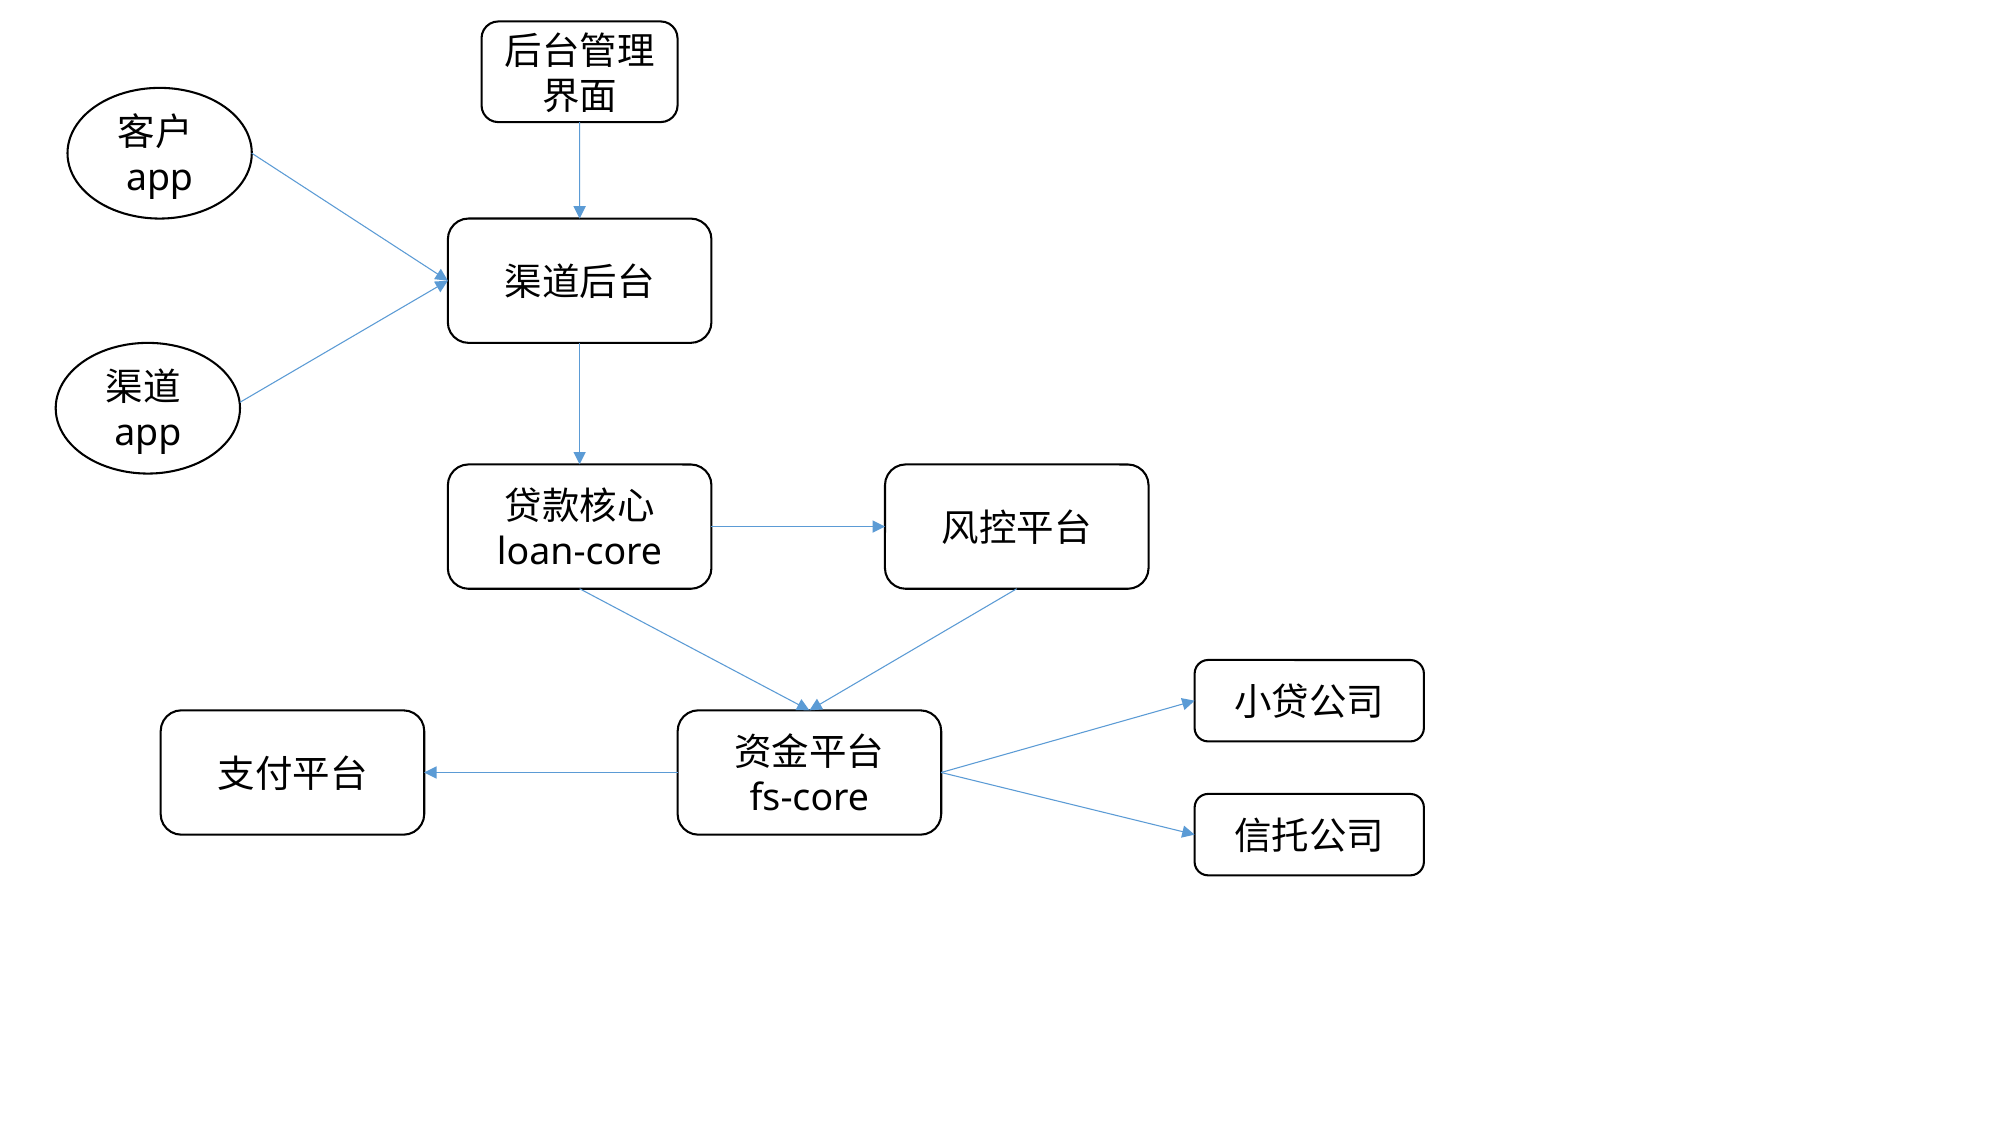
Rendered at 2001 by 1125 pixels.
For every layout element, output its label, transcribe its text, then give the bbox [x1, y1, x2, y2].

text_box 信托公司 [1193, 792, 1425, 877]
text_box 小贷公司 [1193, 658, 1425, 743]
text_box 支付平台 [159, 709, 426, 836]
text_box 风控平台 [883, 463, 1150, 590]
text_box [809, 588, 1017, 711]
text_box 客户app [66, 86, 253, 220]
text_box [941, 700, 1195, 772]
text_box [251, 153, 448, 280]
text_box 渠道后台 [448, 217, 713, 344]
text_box 后台管理界面 [480, 20, 679, 124]
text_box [941, 772, 1195, 835]
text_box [239, 280, 448, 403]
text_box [579, 588, 809, 711]
text_box 资金平台 fs-core [676, 711, 941, 836]
text_box 渠道app [54, 341, 242, 475]
text_box 贷款核心 loan-core [446, 463, 713, 590]
